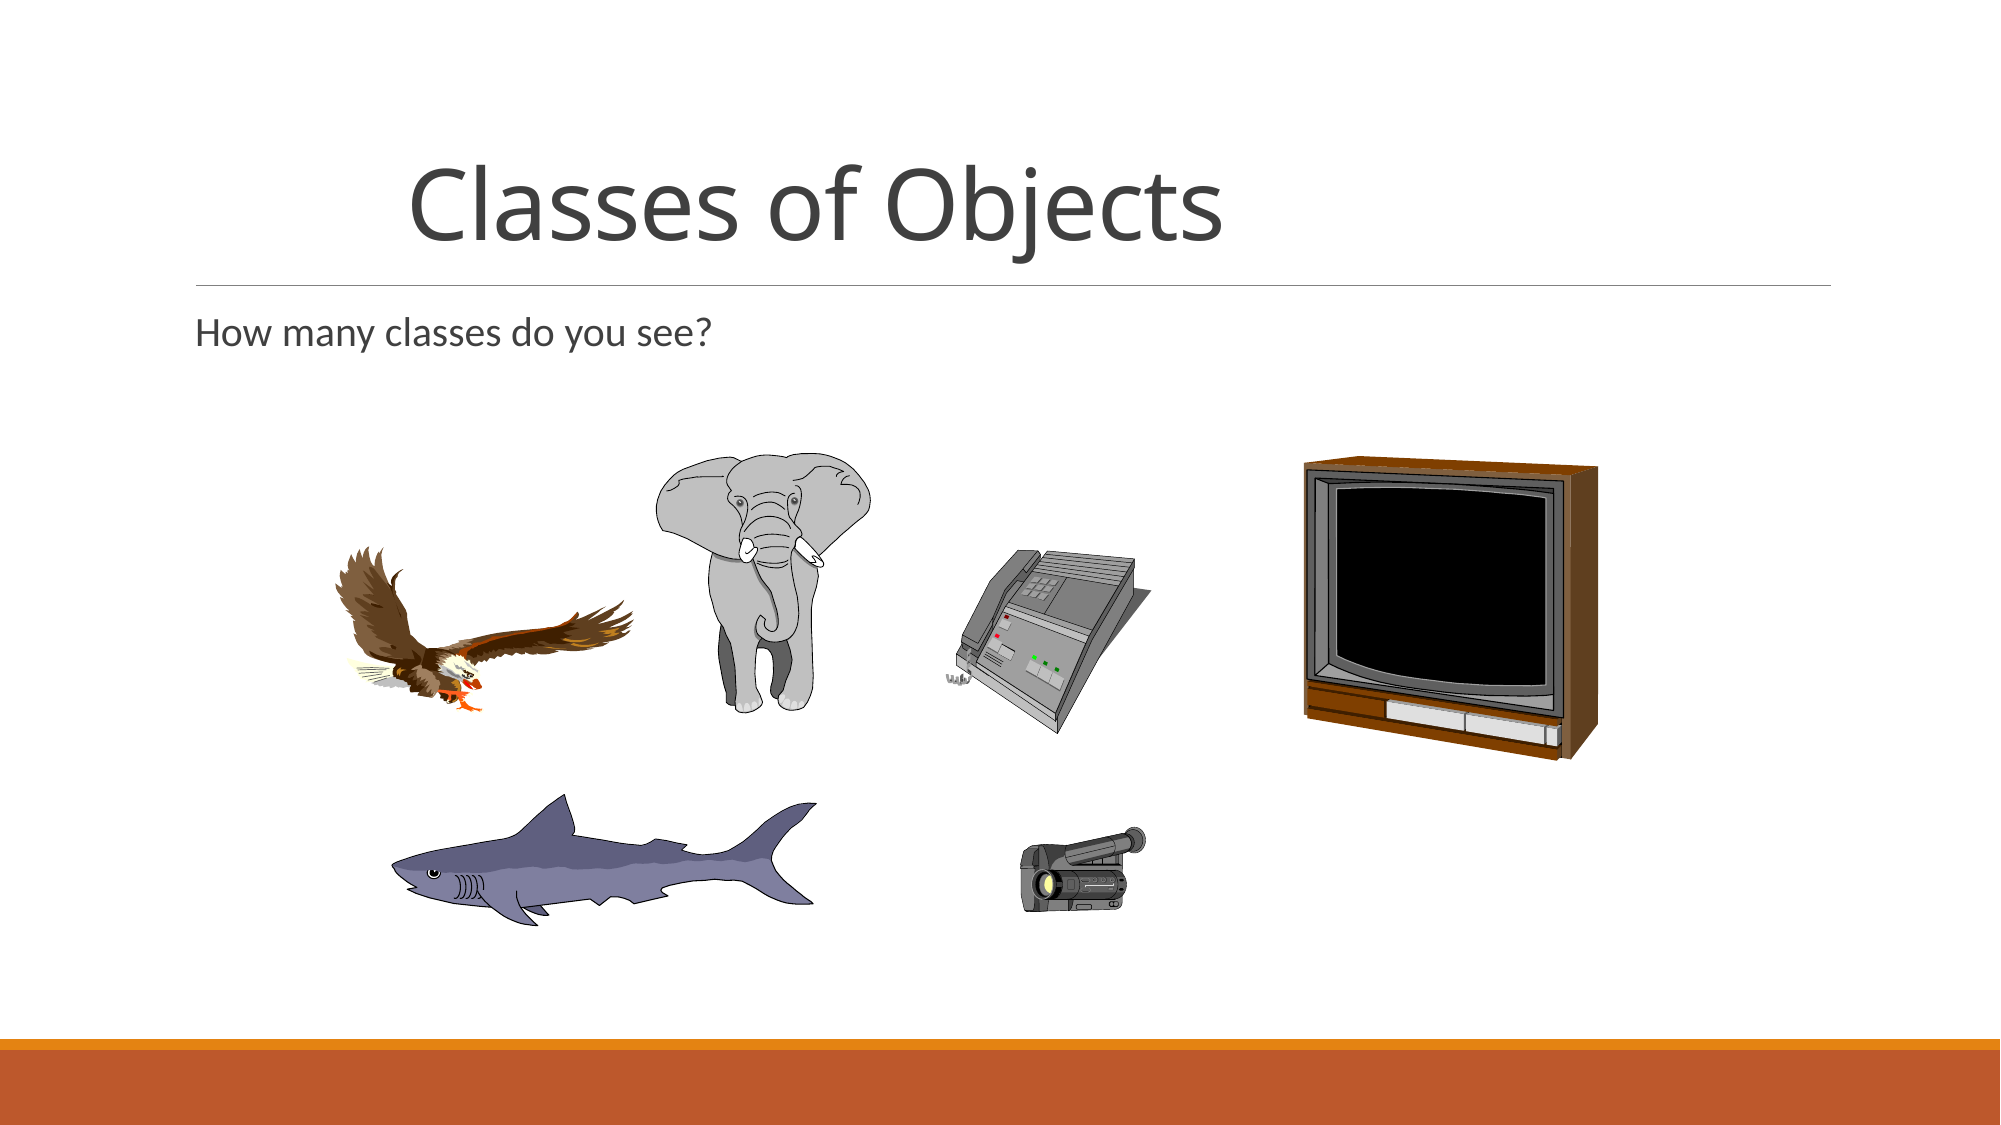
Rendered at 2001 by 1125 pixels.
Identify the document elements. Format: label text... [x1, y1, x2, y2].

picture [334, 545, 635, 714]
picture [1303, 455, 1599, 762]
text_box [762, 1024, 1238, 1100]
list How many classes do you see? [180, 302, 1830, 963]
picture [390, 792, 818, 928]
title Classes of Objects [391, 152, 1433, 269]
picture [1019, 826, 1147, 913]
picture [655, 451, 872, 715]
picture [944, 548, 1152, 736]
